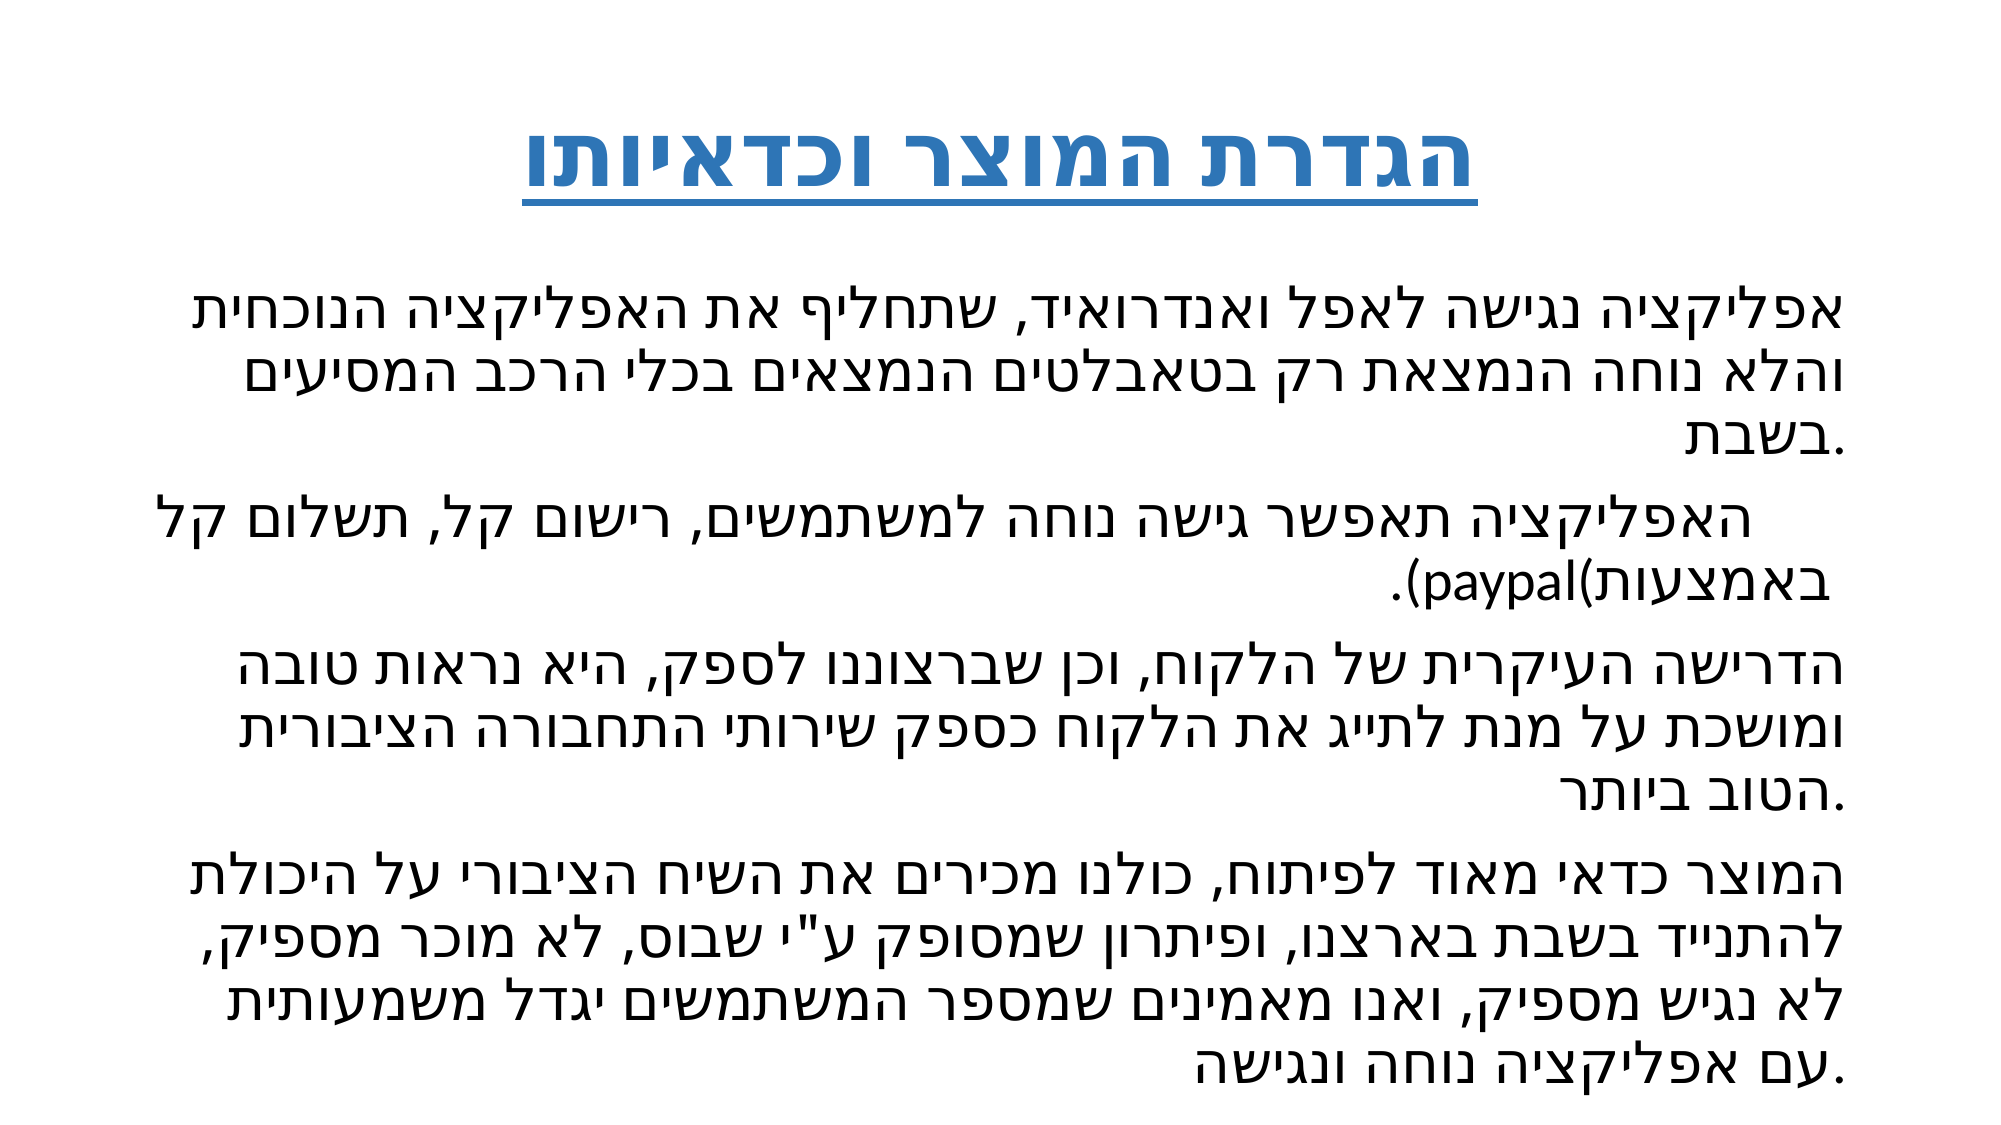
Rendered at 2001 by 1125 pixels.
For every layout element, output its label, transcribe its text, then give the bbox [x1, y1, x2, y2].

title הגדרת המוצר וכדאיותו [137, 59, 1863, 254]
list אפליקציה נגישה לאפל ואנדרואיד, שתחליף את האפליקציה הנוכחית והלא נוחה הנמצאת רק בטאבלטים הנמצאים בכלי הרכב המסיעים בשבת. האפליקציה תאפשר גישה נוחה למשתמשים, רישום קל, תשלום קל .(paypal(באמצעות הדרישה העיקרית של הלקוח, וכן שברצוננו לספק, היא נראות טובה ומושכת על מנת לתייג את הלקוח כספק שירותי התחבורה הציבורית הטוב ביותר. המוצר כדאי מאוד לפיתוח, כולנו מכירים את השיח הציבורי על היכולת להתנייד בשבת בארצנו, ופיתרון שמסופק ע"י שבוס, לא מוכר מספיק, לא נגיש מספיק, ואנו מאמינים שמספר המשתמשים יגדל משמעותית עם אפליקציה נוחה ונגישה. [137, 270, 1863, 1067]
